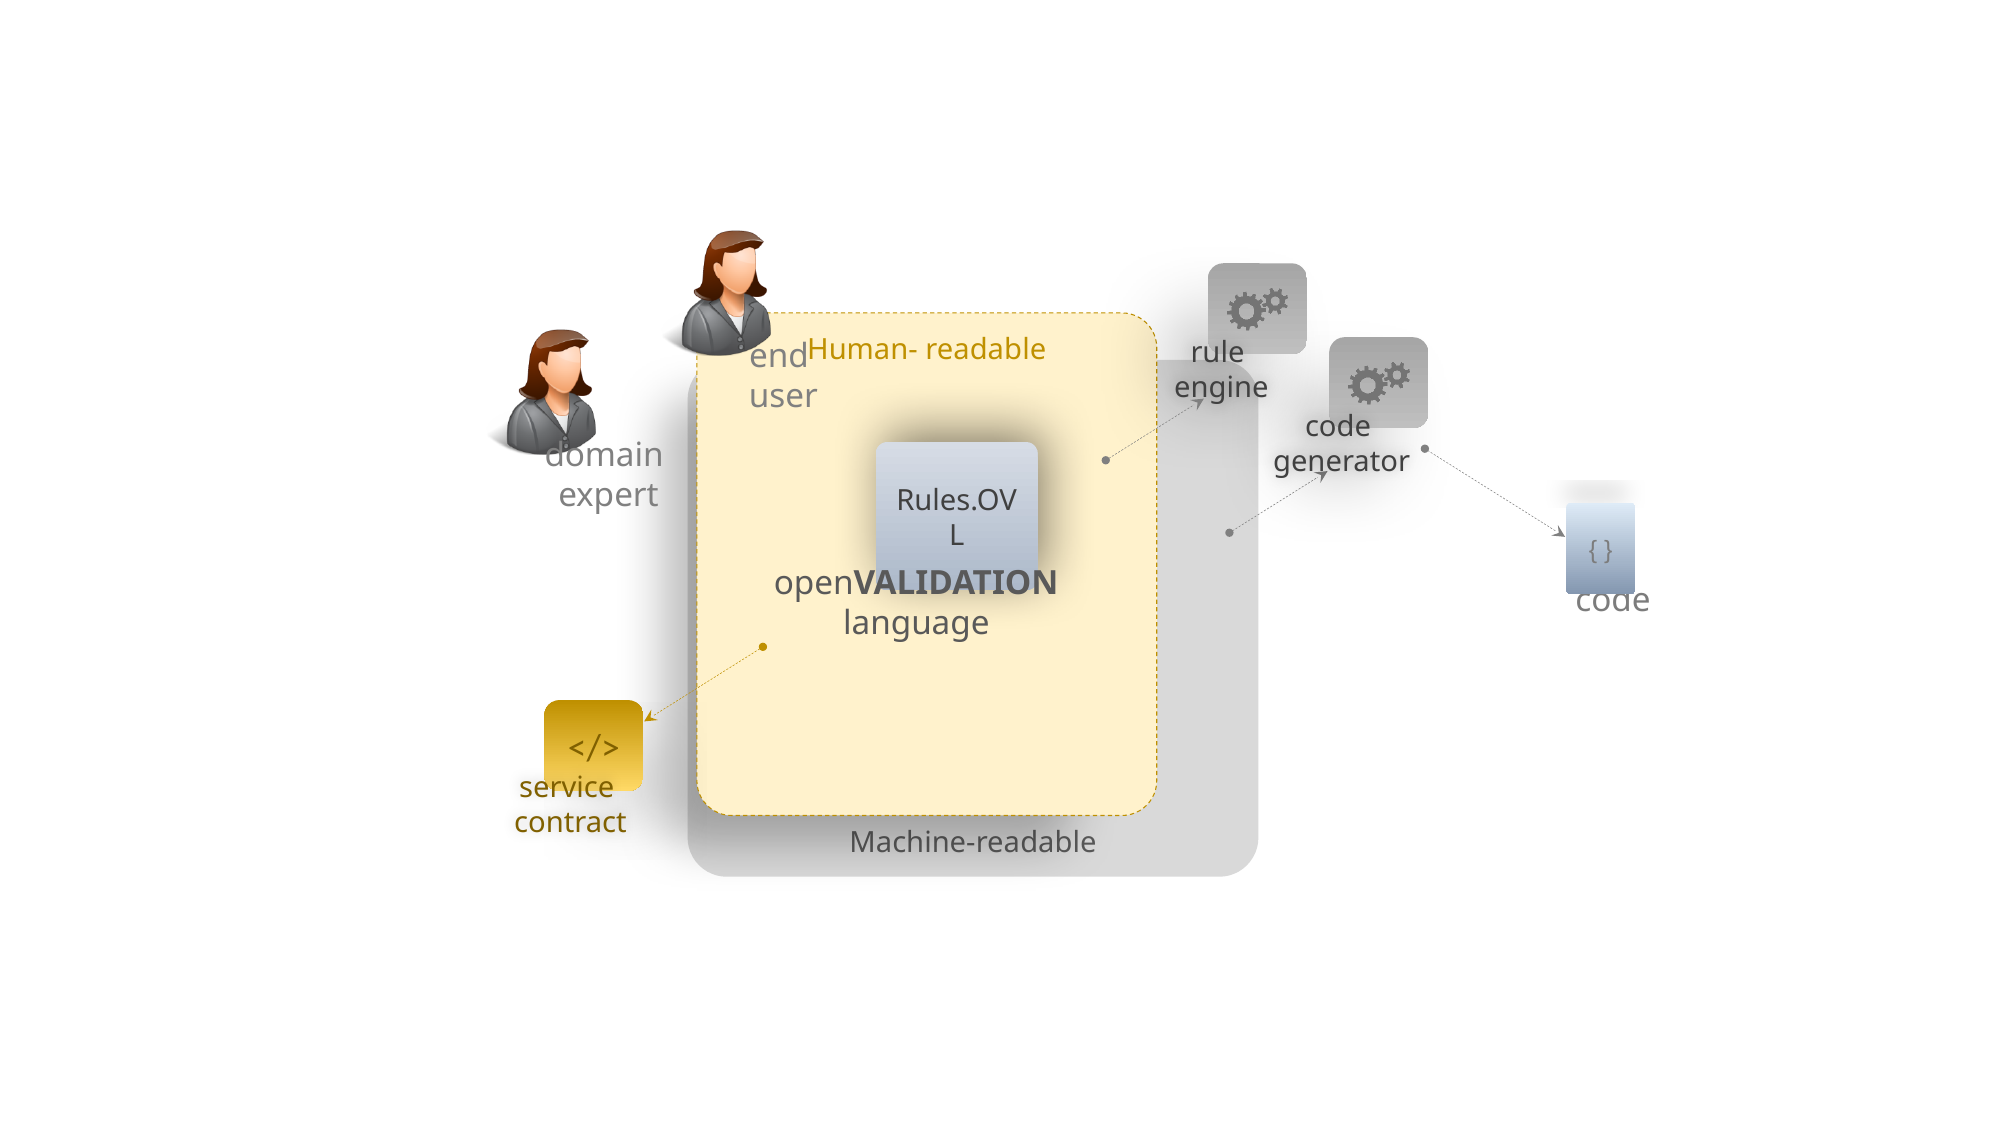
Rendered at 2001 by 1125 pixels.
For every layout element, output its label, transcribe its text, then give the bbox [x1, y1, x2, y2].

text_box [1424, 448, 1566, 537]
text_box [1105, 398, 1204, 461]
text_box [1565, 502, 1662, 626]
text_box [1229, 471, 1328, 533]
text_box Machine-readable [709, 438, 1260, 878]
text_box Human- readable [695, 311, 1158, 817]
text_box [1165, 263, 1307, 413]
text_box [785, 442, 1048, 650]
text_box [477, 323, 718, 522]
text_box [505, 700, 644, 847]
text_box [644, 646, 763, 722]
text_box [652, 224, 893, 423]
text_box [1267, 337, 1429, 487]
